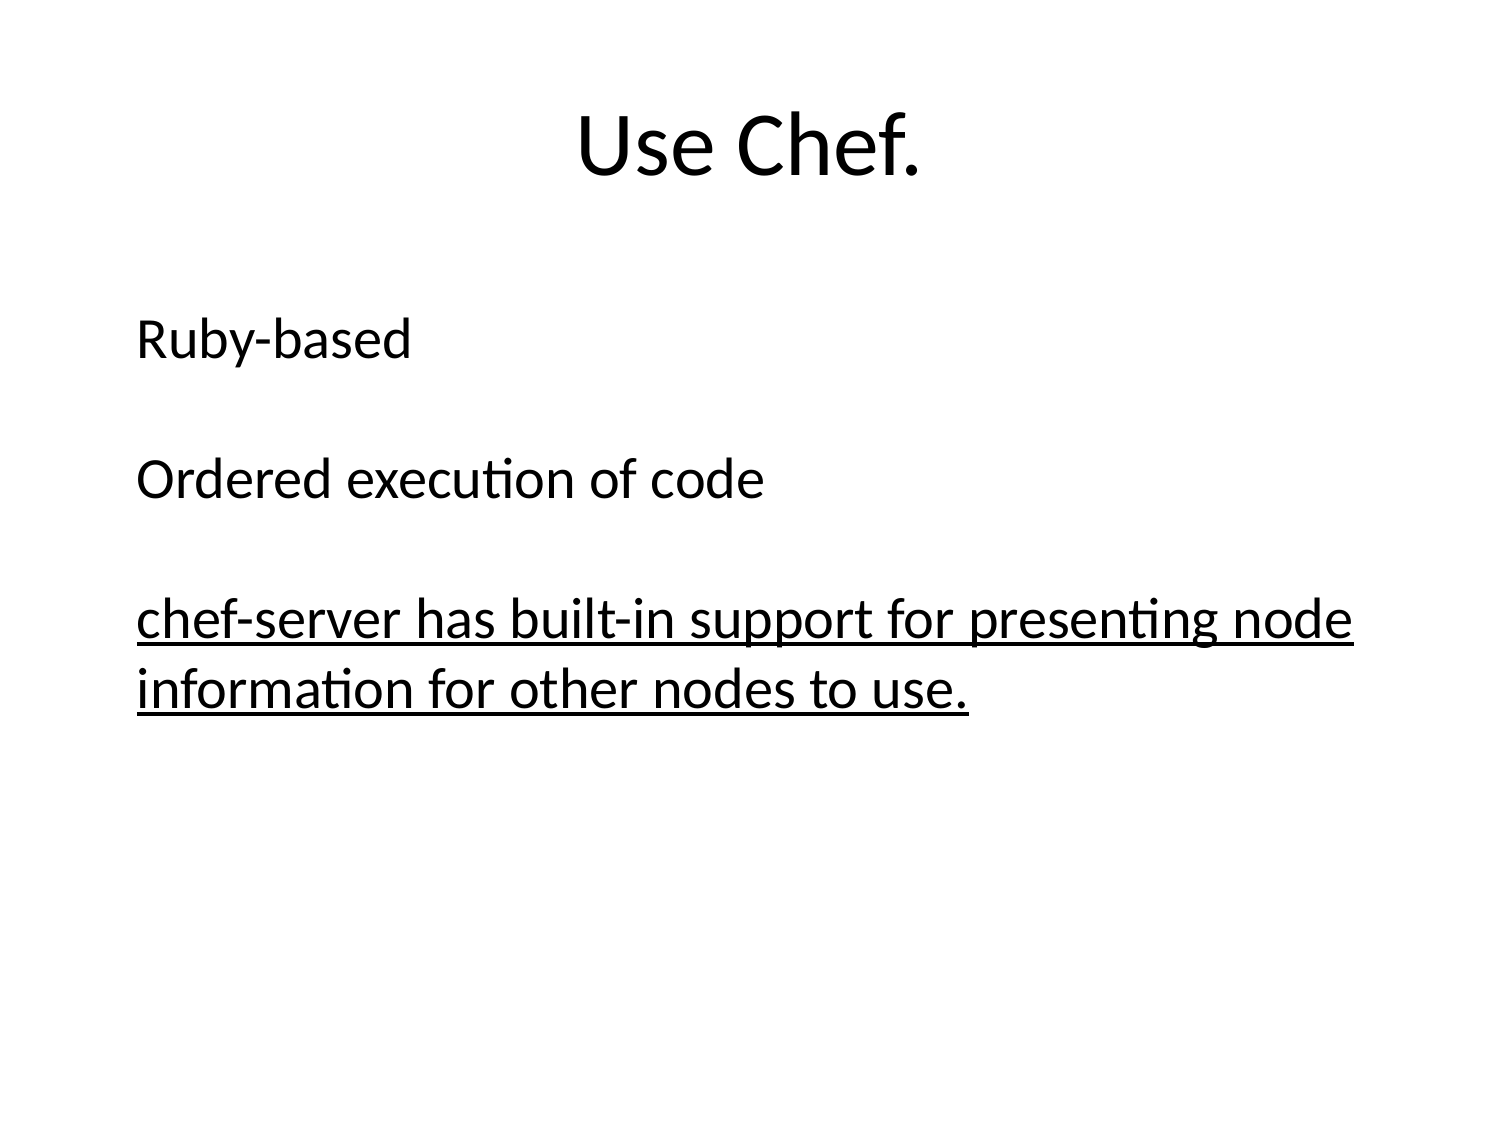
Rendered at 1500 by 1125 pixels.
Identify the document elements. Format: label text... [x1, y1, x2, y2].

title Use Chef. [75, 45, 1425, 233]
text_box Ruby-based Ordered execution of code chef-server has built-in support for presenting node information for other nodes to use. [122, 292, 1393, 728]
